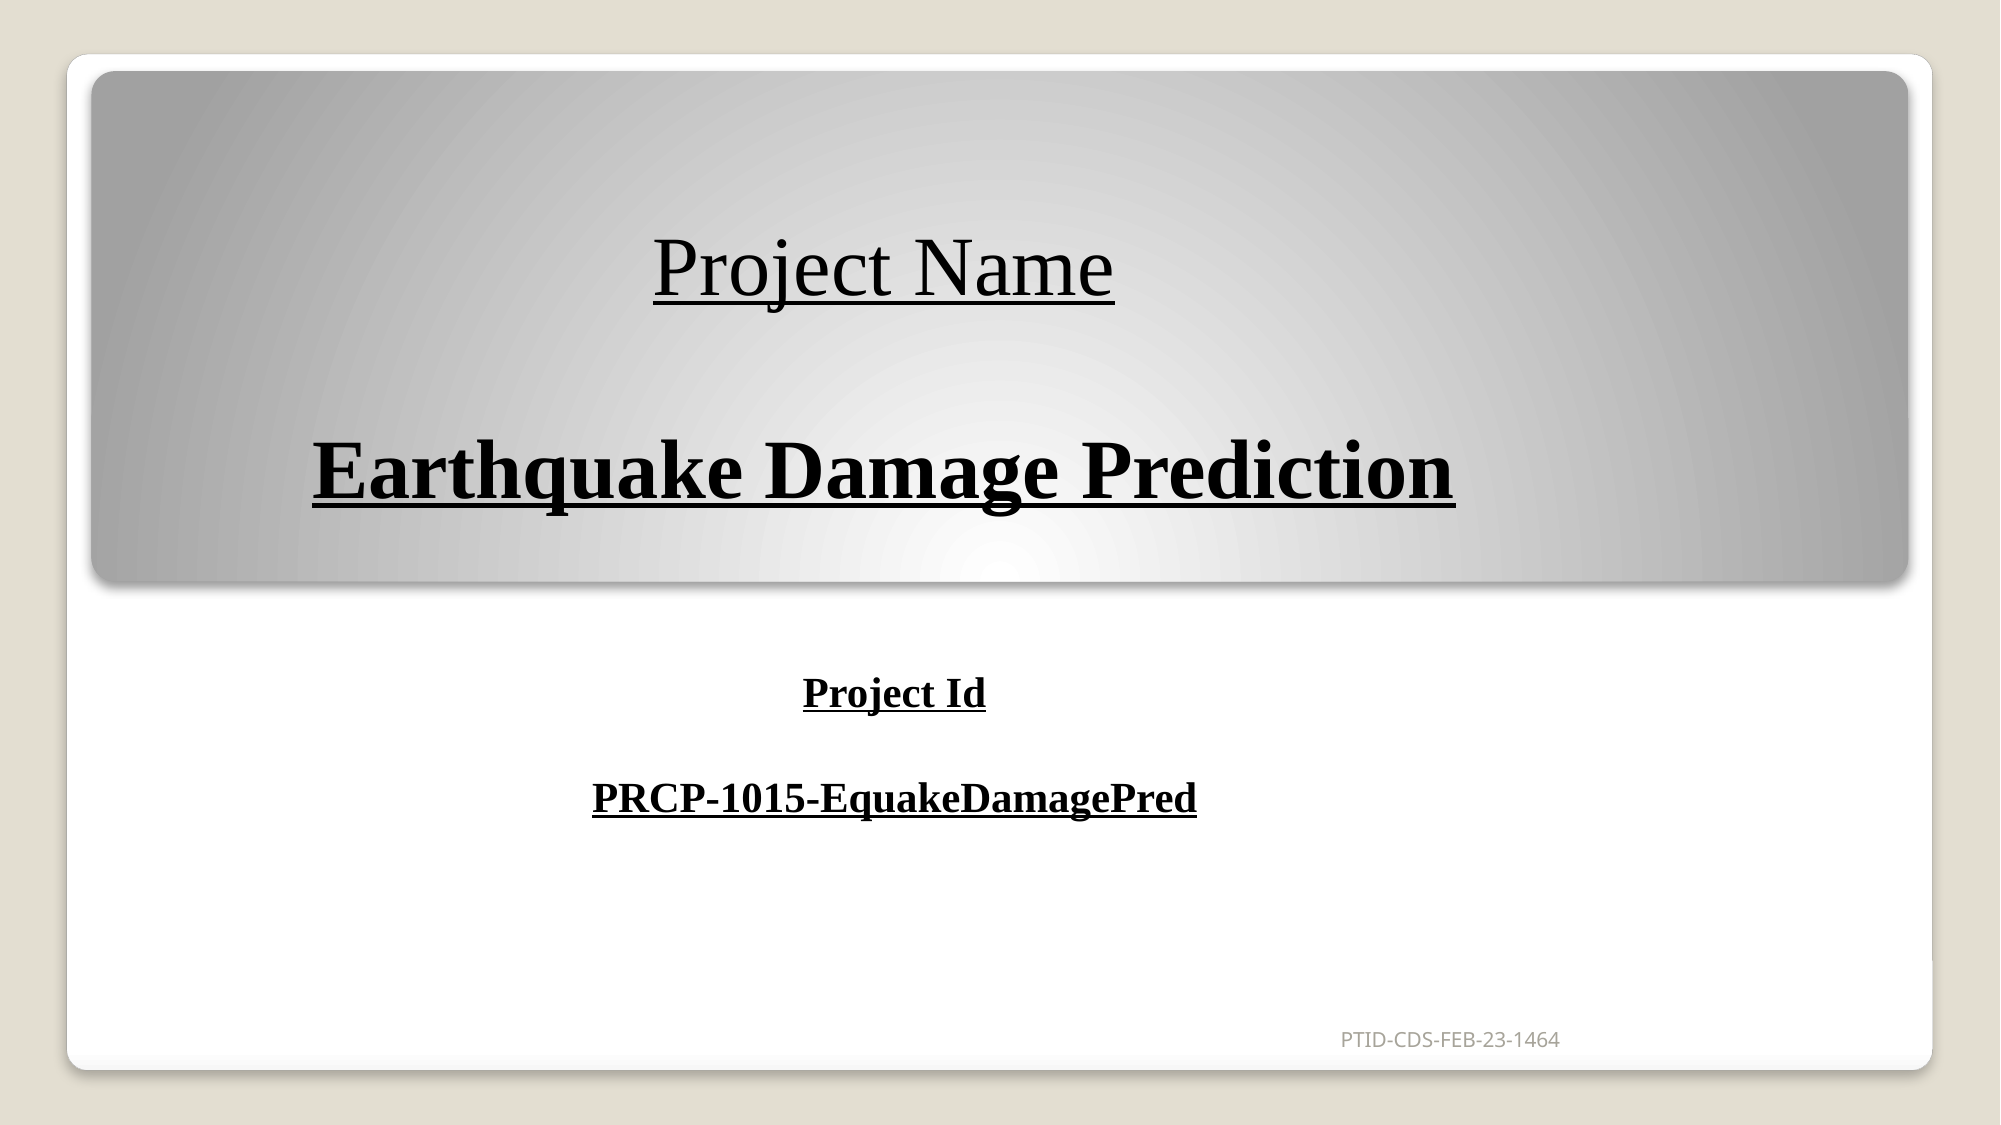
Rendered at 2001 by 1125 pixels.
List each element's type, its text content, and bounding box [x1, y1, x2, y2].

footer PTID-CDS-FEB-23-1464 [1325, 1002, 1826, 1063]
subtitle Project Id PRCP-1015-EquakeDamagePred [247, 664, 1522, 879]
title Project Name Earthquake Damage Prediction [135, 102, 1634, 624]
